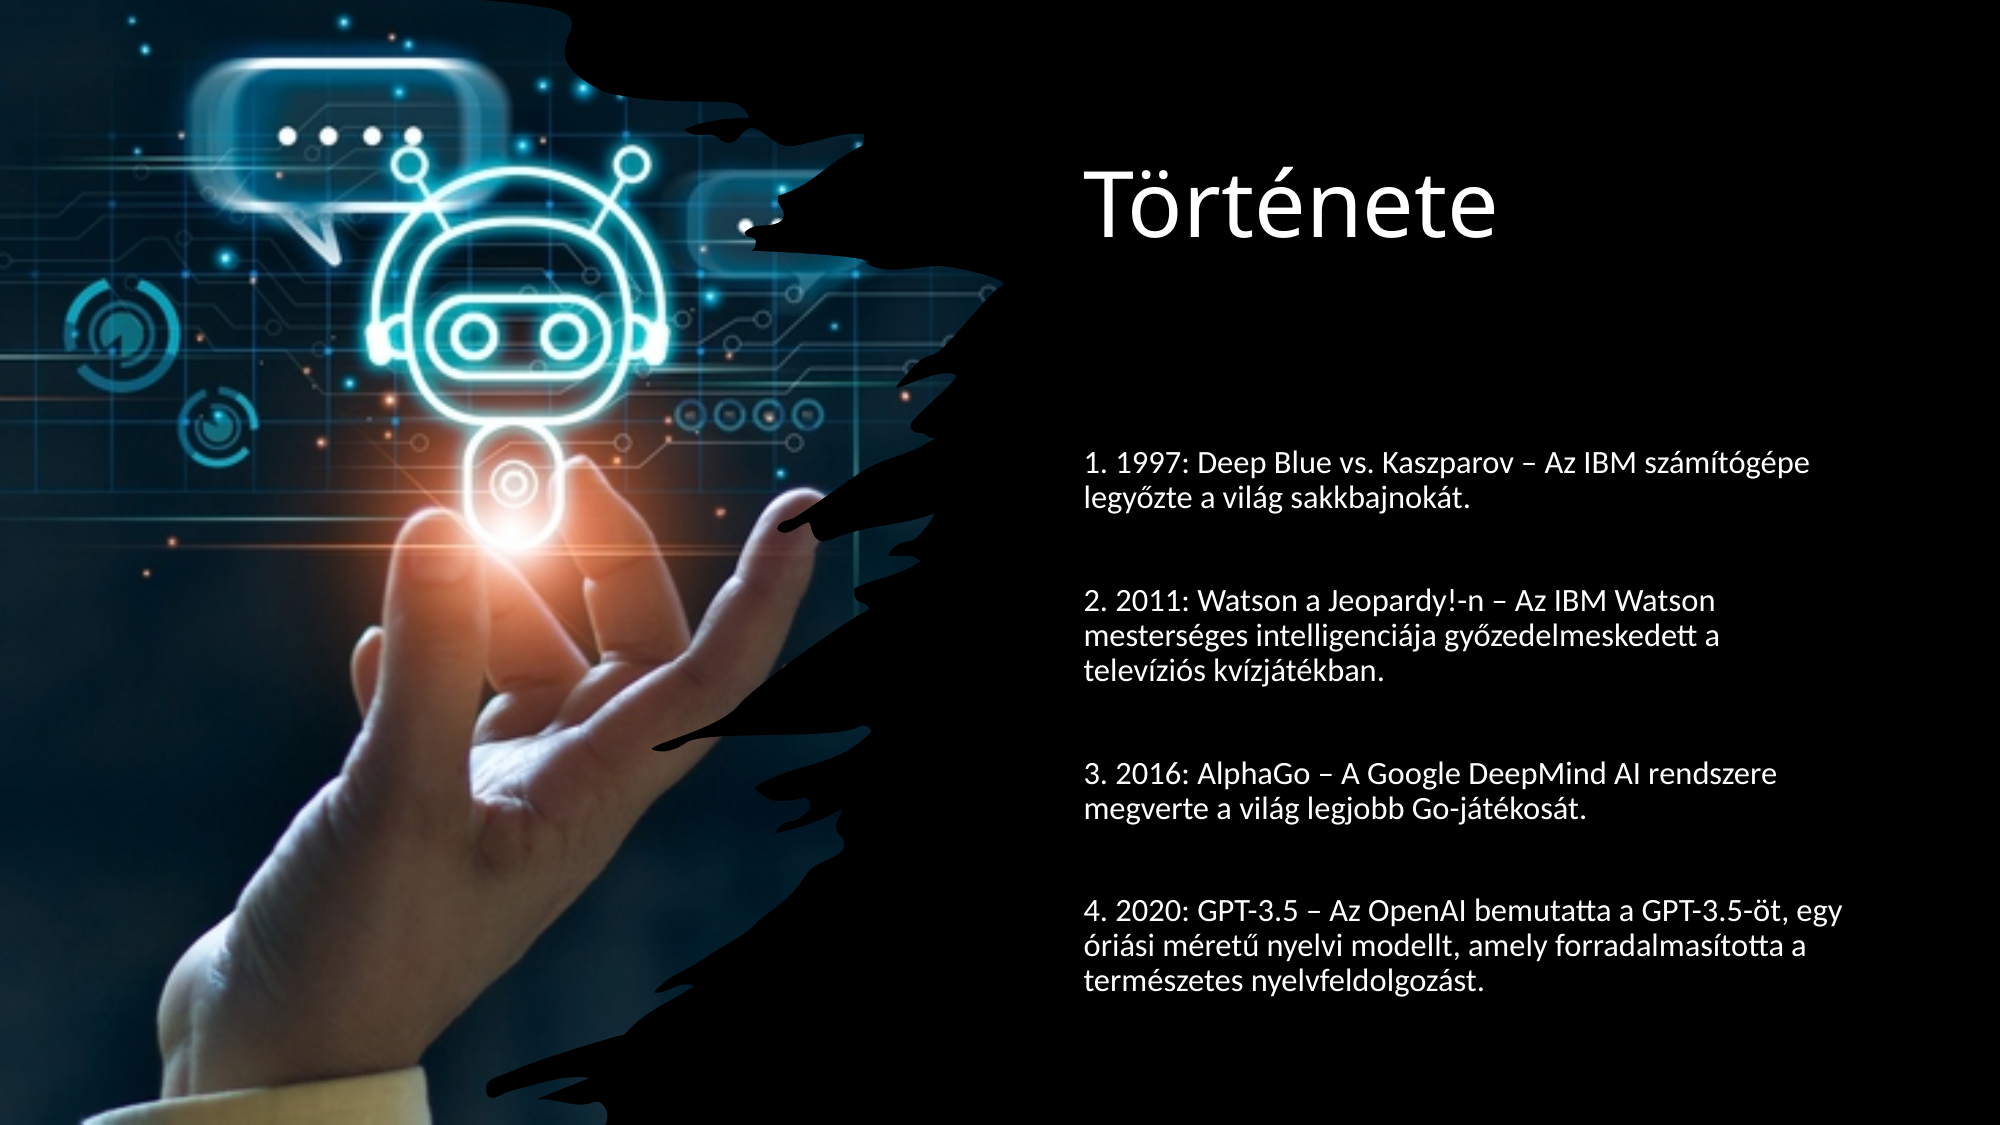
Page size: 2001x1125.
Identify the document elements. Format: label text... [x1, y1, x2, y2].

text_box [1004, 0, 2000, 1125]
list 1. 1997: Deep Blue vs. Kaszparov – Az IBM számítógépe legyőzte a világ sakkbajnokát. 2. 2011: Watson a Jeopardy!-n – Az IBM Watson mesterséges intelligenciája győzedelmeskedett a televíziós kvízjátékban. 3. 2016: AlphaGo – A Google DeepMind AI rendszere megverte a világ legjobb Go-játékosát. 4. 2020: GPT-3.5 – Az OpenAI bemutatta a GPT-3.5-öt, egy óriási méretű nyelvi modellt, amely forradalmasította a természetes nyelvfeldolgozást. [1068, 382, 1863, 1014]
title Története [1068, 59, 1863, 357]
picture [0, 0, 1004, 1125]
